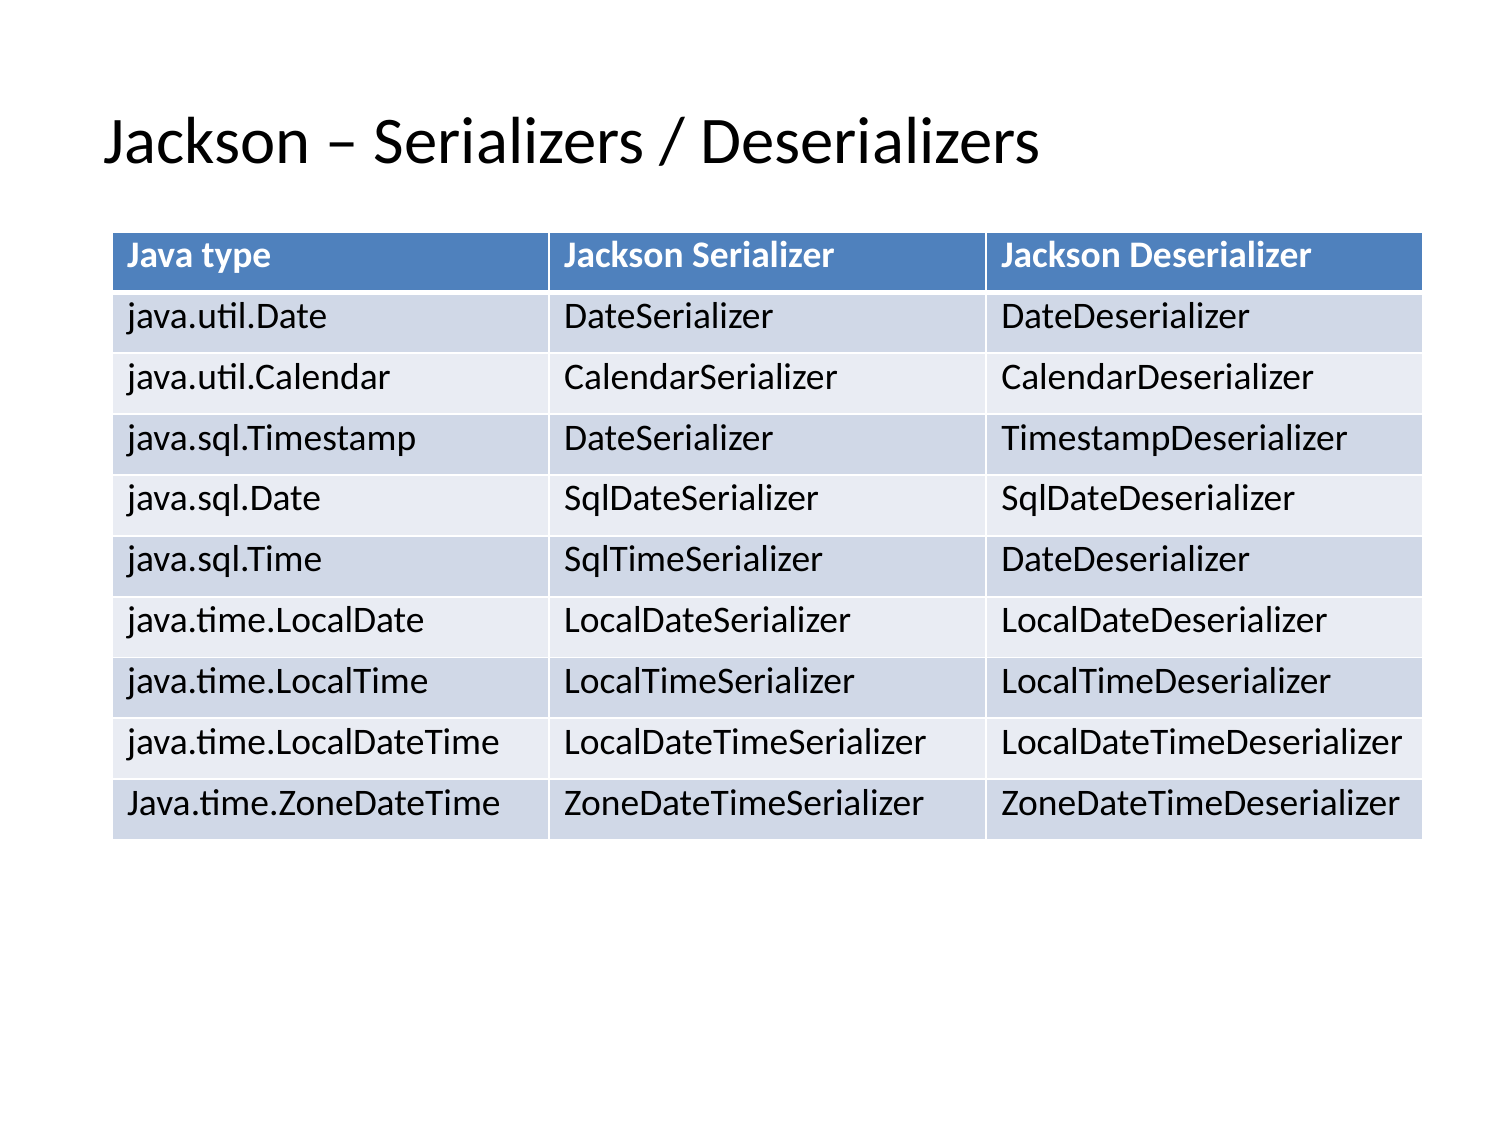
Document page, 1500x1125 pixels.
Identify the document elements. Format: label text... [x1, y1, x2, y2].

table_cell java.sql.Date [113, 476, 548, 535]
table_cell CalendarDeserializer [987, 354, 1422, 413]
table_cell DateDeserializer [987, 295, 1422, 352]
table_cell java.util.Calendar [113, 354, 548, 413]
table_cell LocalDateSerializer [550, 598, 985, 657]
table_cell ZoneDateTimeDeserializer [987, 780, 1422, 839]
table_cell ZoneDateTimeSerializer [550, 780, 985, 839]
table_cell DateSerializer [550, 295, 985, 352]
table_cell LocalDateDeserializer [987, 598, 1422, 657]
table_cell DateSerializer [550, 415, 985, 474]
table_cell Java.time.ZoneDateTime [113, 780, 548, 839]
table_cell DateDeserializer [987, 537, 1422, 596]
table_cell java.time.LocalTime [113, 658, 548, 717]
table_cell LocalDateTimeDeserializer [987, 719, 1422, 778]
table_cell SqlDateDeserializer [987, 476, 1422, 535]
table_cell SqlTimeSerializer [550, 537, 985, 596]
table_header Java type [113, 233, 548, 290]
table_cell LocalTimeDeserializer [987, 658, 1422, 717]
table_header Jackson Serializer [550, 233, 985, 290]
table_cell java.time.LocalDateTime [113, 719, 548, 778]
table_cell java.time.LocalDate [113, 598, 548, 657]
text_box Jackson – Serializers / Deserializers [88, 89, 1093, 185]
table_cell LocalTimeSerializer [550, 658, 985, 717]
table_cell SqlDateSerializer [550, 476, 985, 535]
table_cell LocalDateTimeSerializer [550, 719, 985, 778]
table_cell java.sql.Time [113, 537, 548, 596]
table_cell CalendarSerializer [550, 354, 985, 413]
table_cell TimestampDeserializer [987, 415, 1422, 474]
table_cell java.util.Date [113, 295, 548, 352]
table_header Jackson Deserializer [987, 233, 1422, 290]
table_cell java.sql.Timestamp [113, 415, 548, 474]
